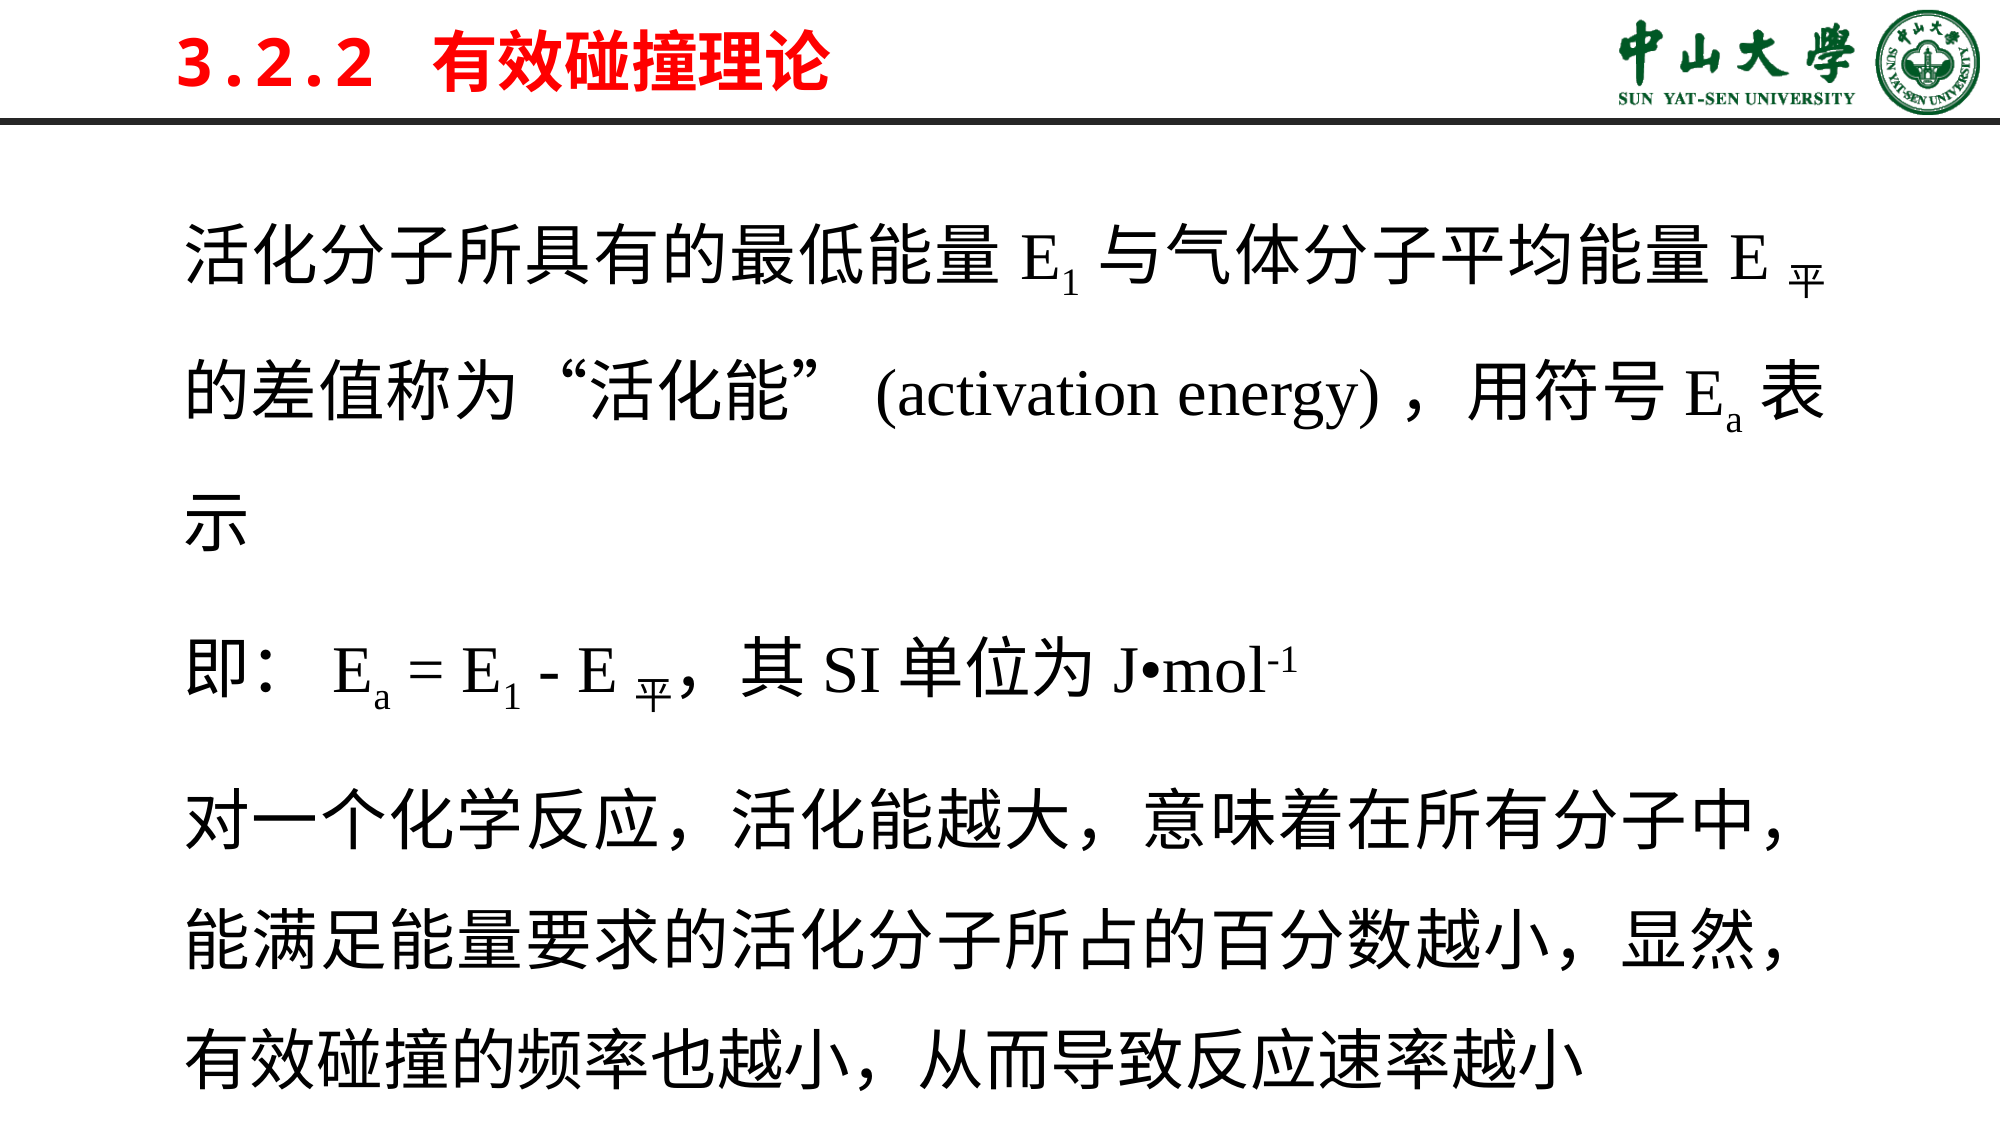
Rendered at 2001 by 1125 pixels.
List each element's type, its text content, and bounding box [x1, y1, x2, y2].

title 3.2.2 有效碰撞理论 [160, 19, 1545, 110]
list 活化分子所具有的最低能量E1与气体分子平均能量E平的差值称为“活化能”(activation energy)，用符号Ea表示 即：Ea = E1 - E平，其SI单位为J•mol-1 对一个化学反应，活化能越大，意味着在所有分子中，能满足能量要求的活化分子所占的百分数越小，显然，有效碰撞的频率也越小，从而导致反应速率越小 [168, 159, 1841, 1008]
picture [1597, 125, 2000, 129]
picture [1597, 0, 2000, 118]
